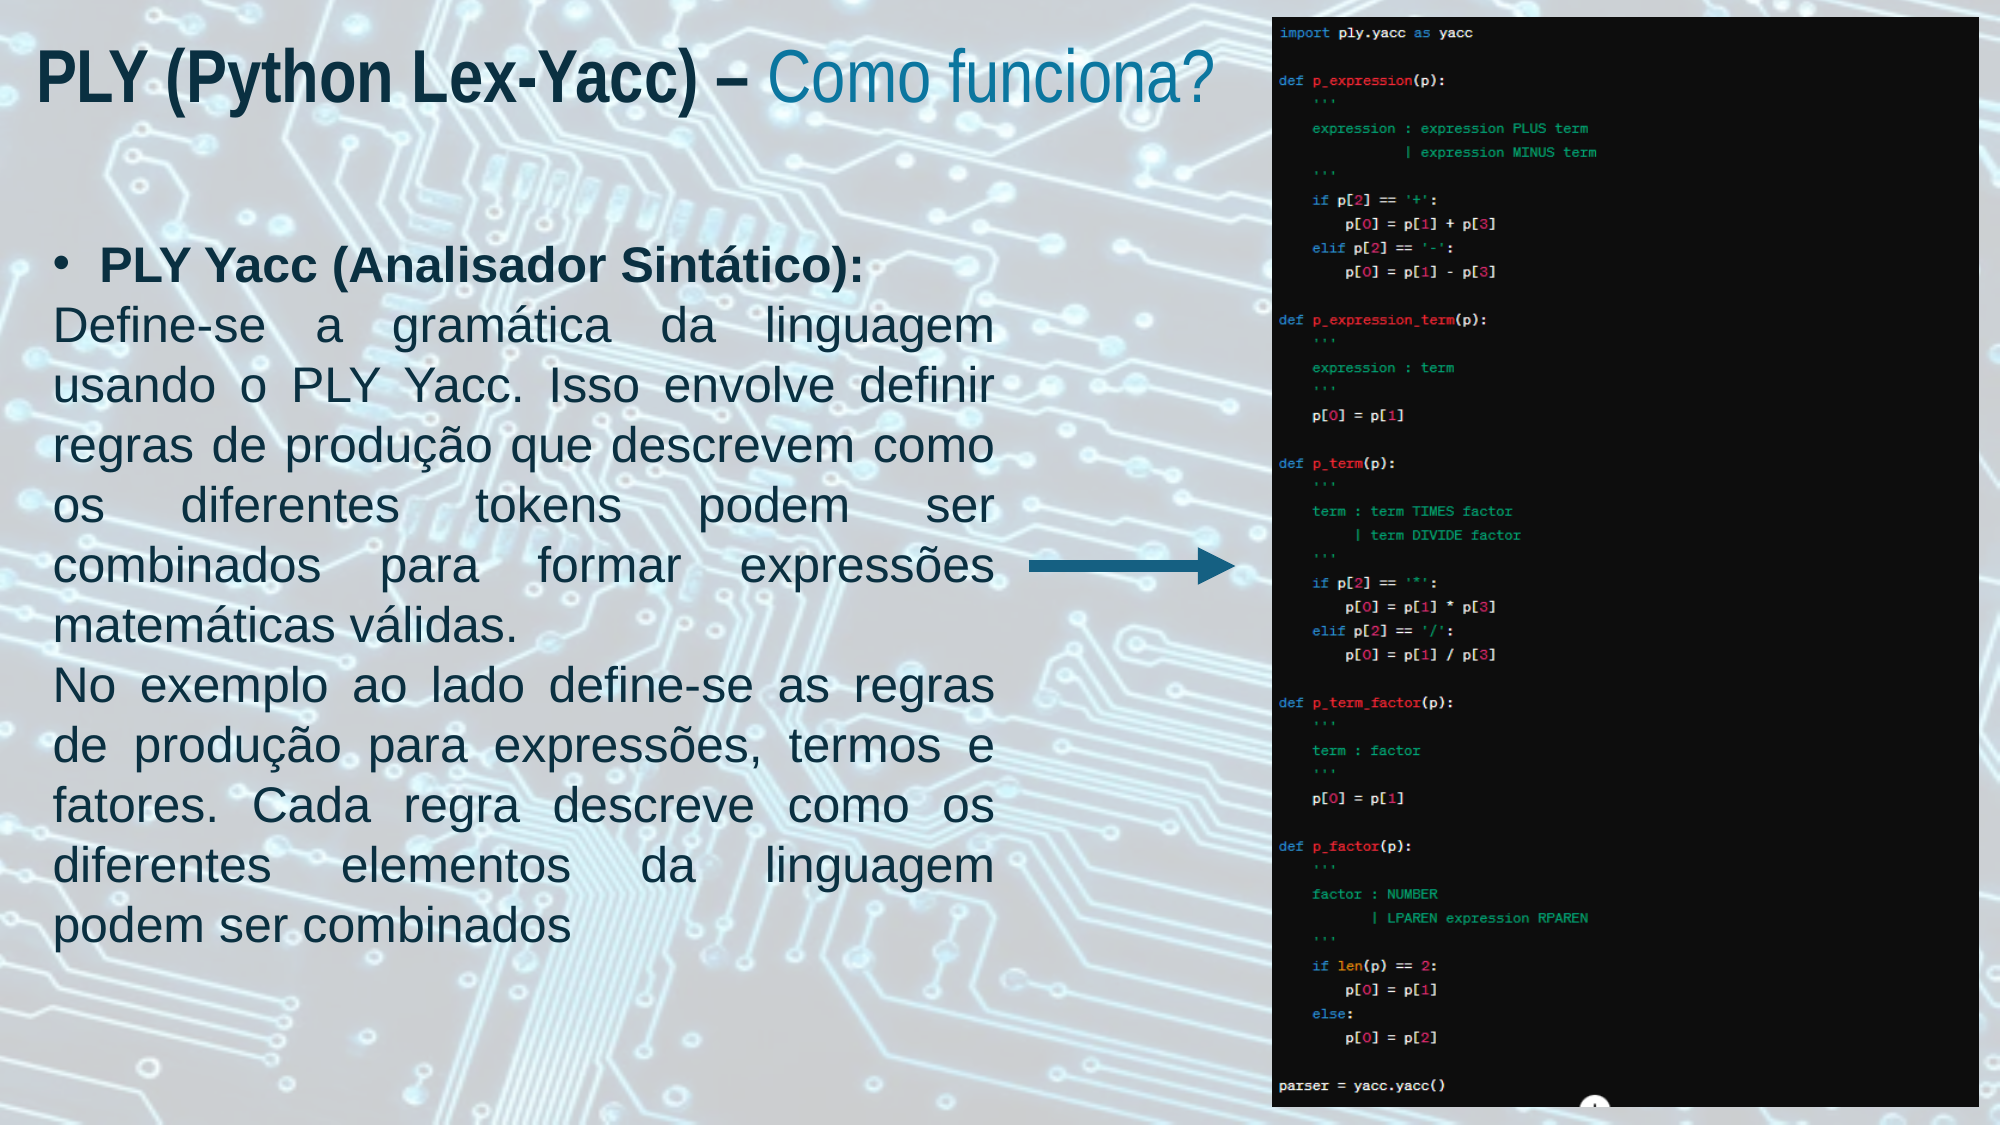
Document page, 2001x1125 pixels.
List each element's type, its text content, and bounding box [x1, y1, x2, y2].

title PLY (Python Lex-Yacc) – Como funciona? [20, 18, 1270, 126]
picture [1272, 17, 1980, 1108]
text_box PLY Yacc (Analisador Sintático): Define-se a gramática da linguagem usando o PLY Yacc. Isso envolve definir regras de produção que descrevem como os diferentes tokens podem ser combinados para formar expressões matemáticas válidas. No exemplo ao lado define-se as regras de produção para expressões, termos e fatores. Cada regra descreve como os diferentes elementos da linguagem podem ser combinados [37, 225, 1011, 961]
